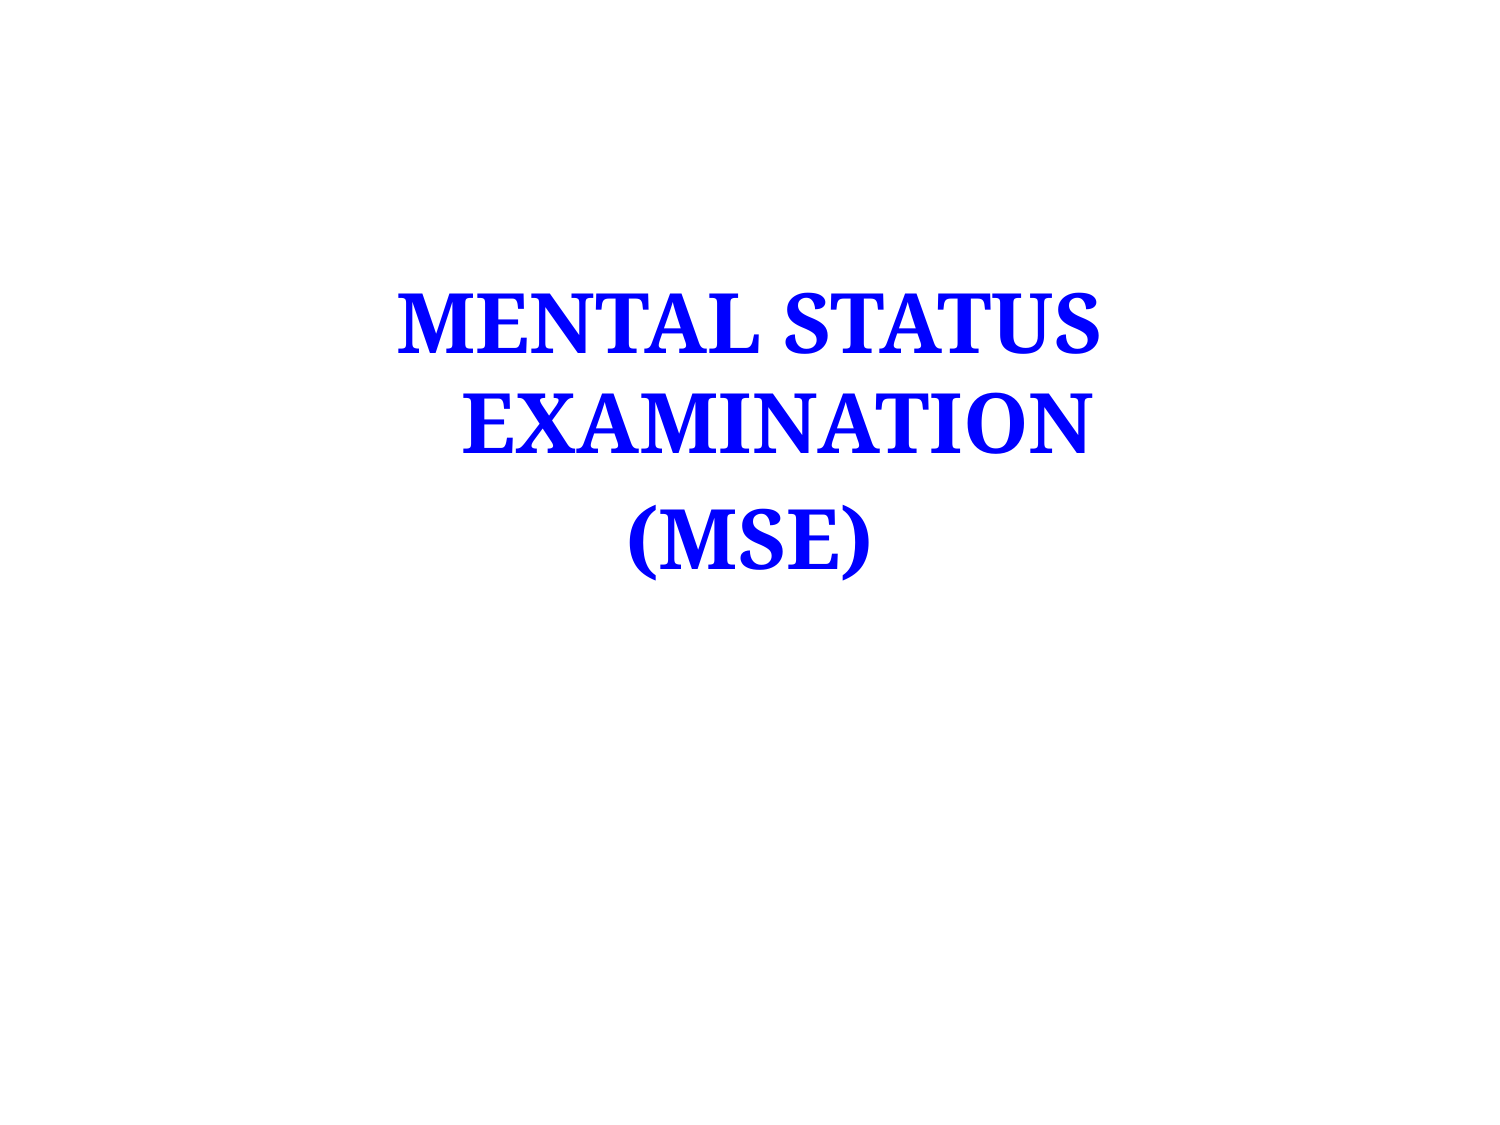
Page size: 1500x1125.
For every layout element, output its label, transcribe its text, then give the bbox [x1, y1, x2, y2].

list MENTAL STATUS EXAMINATION (MSE) [75, 262, 1425, 1005]
